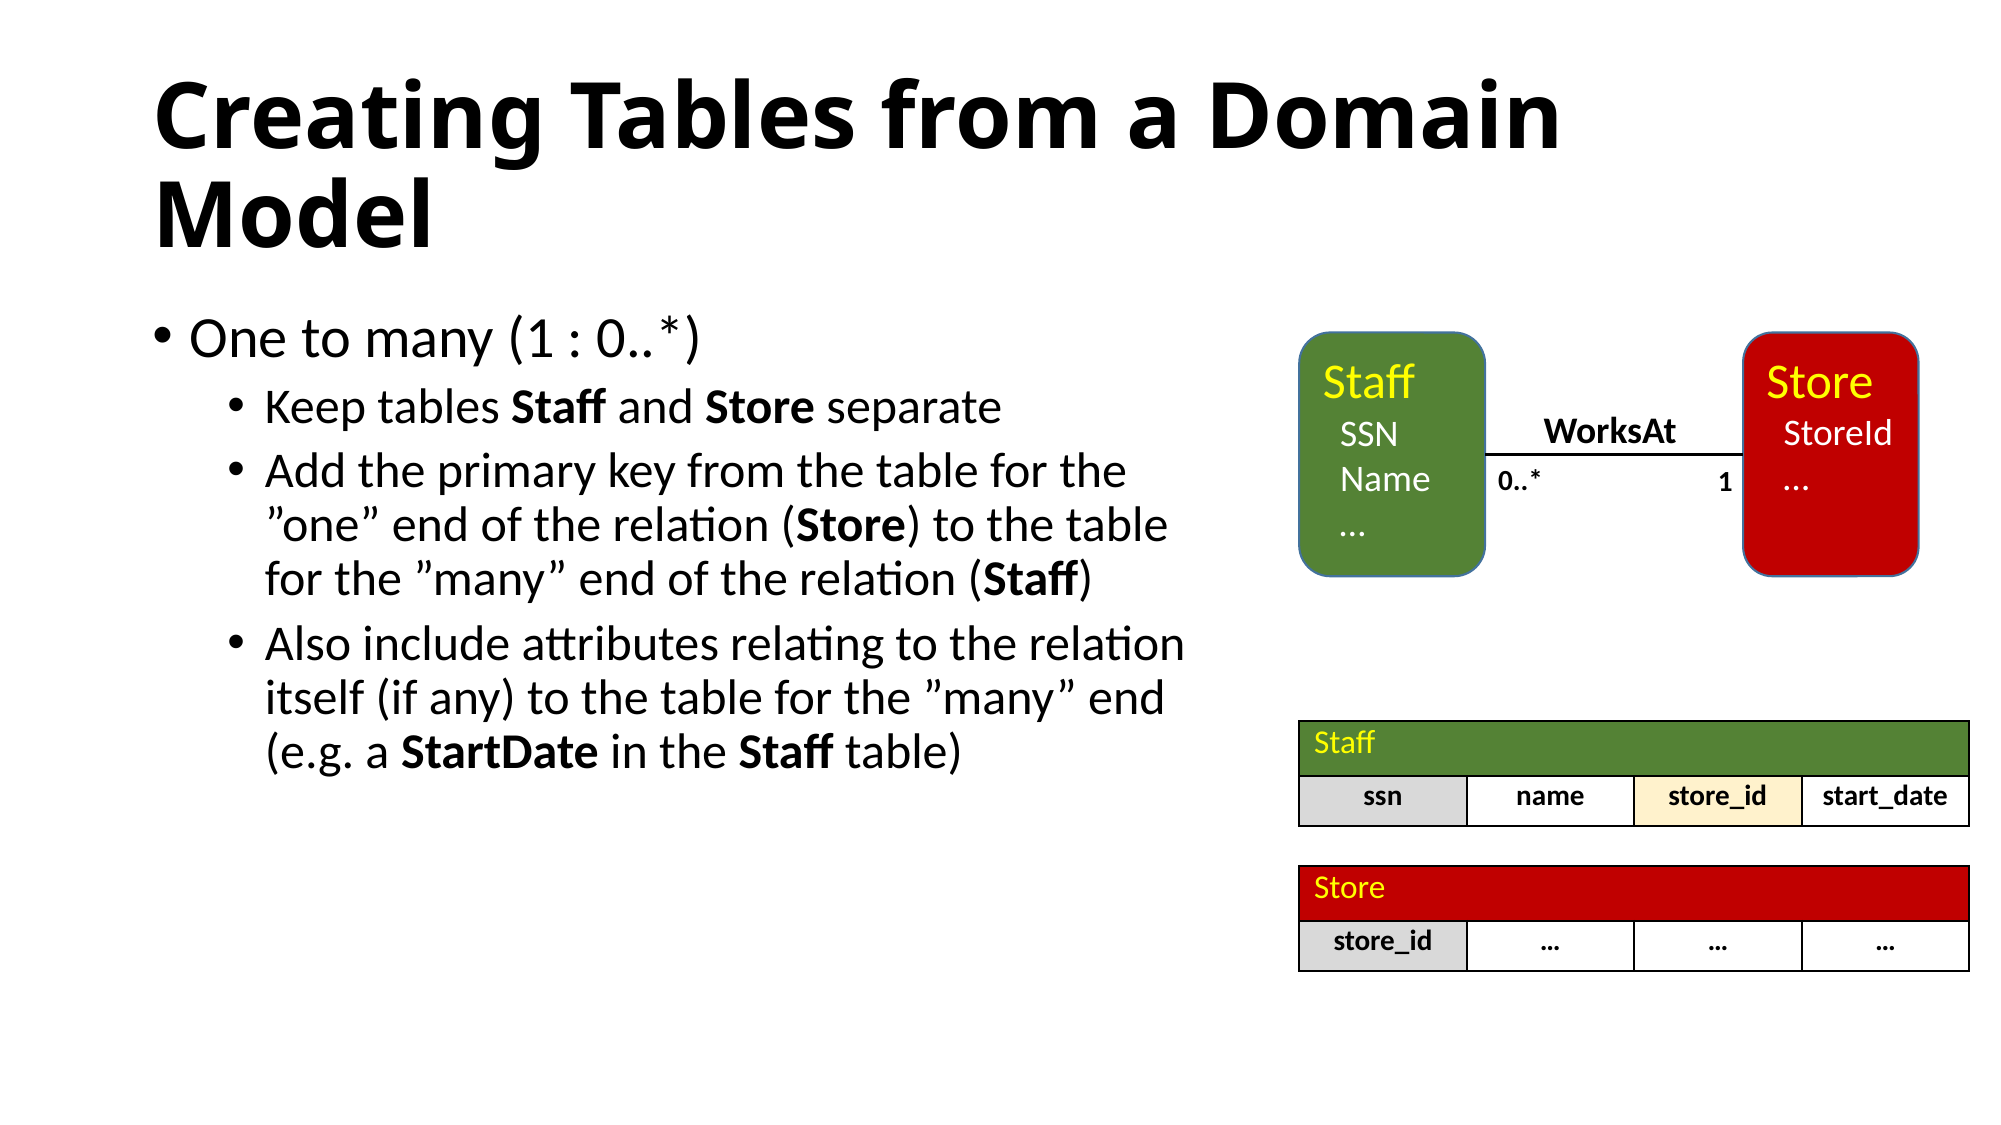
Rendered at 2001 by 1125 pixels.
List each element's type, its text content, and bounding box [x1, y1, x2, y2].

table_cell start_date [1803, 777, 1968, 825]
list One to many (1 : 0..*) Keep tables Staff and Store separate Add the primary key from the table for the ”one” end of the relation (Store) to the table for the ”many” end of the relation (Staff) Also include attributes relating to the relation itself (if any) to the table for the ”many” end (e.g. a StartDate in the Staff table) [137, 299, 1235, 1014]
table_cell … [1803, 922, 1968, 970]
title Creating Tables from a Domain Model [137, 59, 1863, 278]
table_header Store [1300, 867, 1968, 920]
table_cell ssn [1300, 777, 1466, 825]
text_box Staff SSN Name … [1298, 331, 1487, 578]
table_cell … [1635, 922, 1801, 970]
table_cell … [1468, 922, 1633, 970]
text_box 1 [1703, 455, 1740, 505]
text_box WorksAt [1558, 455, 1692, 459]
text_box WorksAt [1528, 399, 1692, 454]
table_cell store_id [1300, 922, 1466, 970]
text_box 0..* [1483, 454, 1558, 505]
table_header Staff [1300, 722, 1968, 775]
table_cell name [1468, 777, 1633, 825]
text_box Store StoreId … [1742, 331, 1920, 578]
table_cell store_id [1635, 777, 1801, 825]
